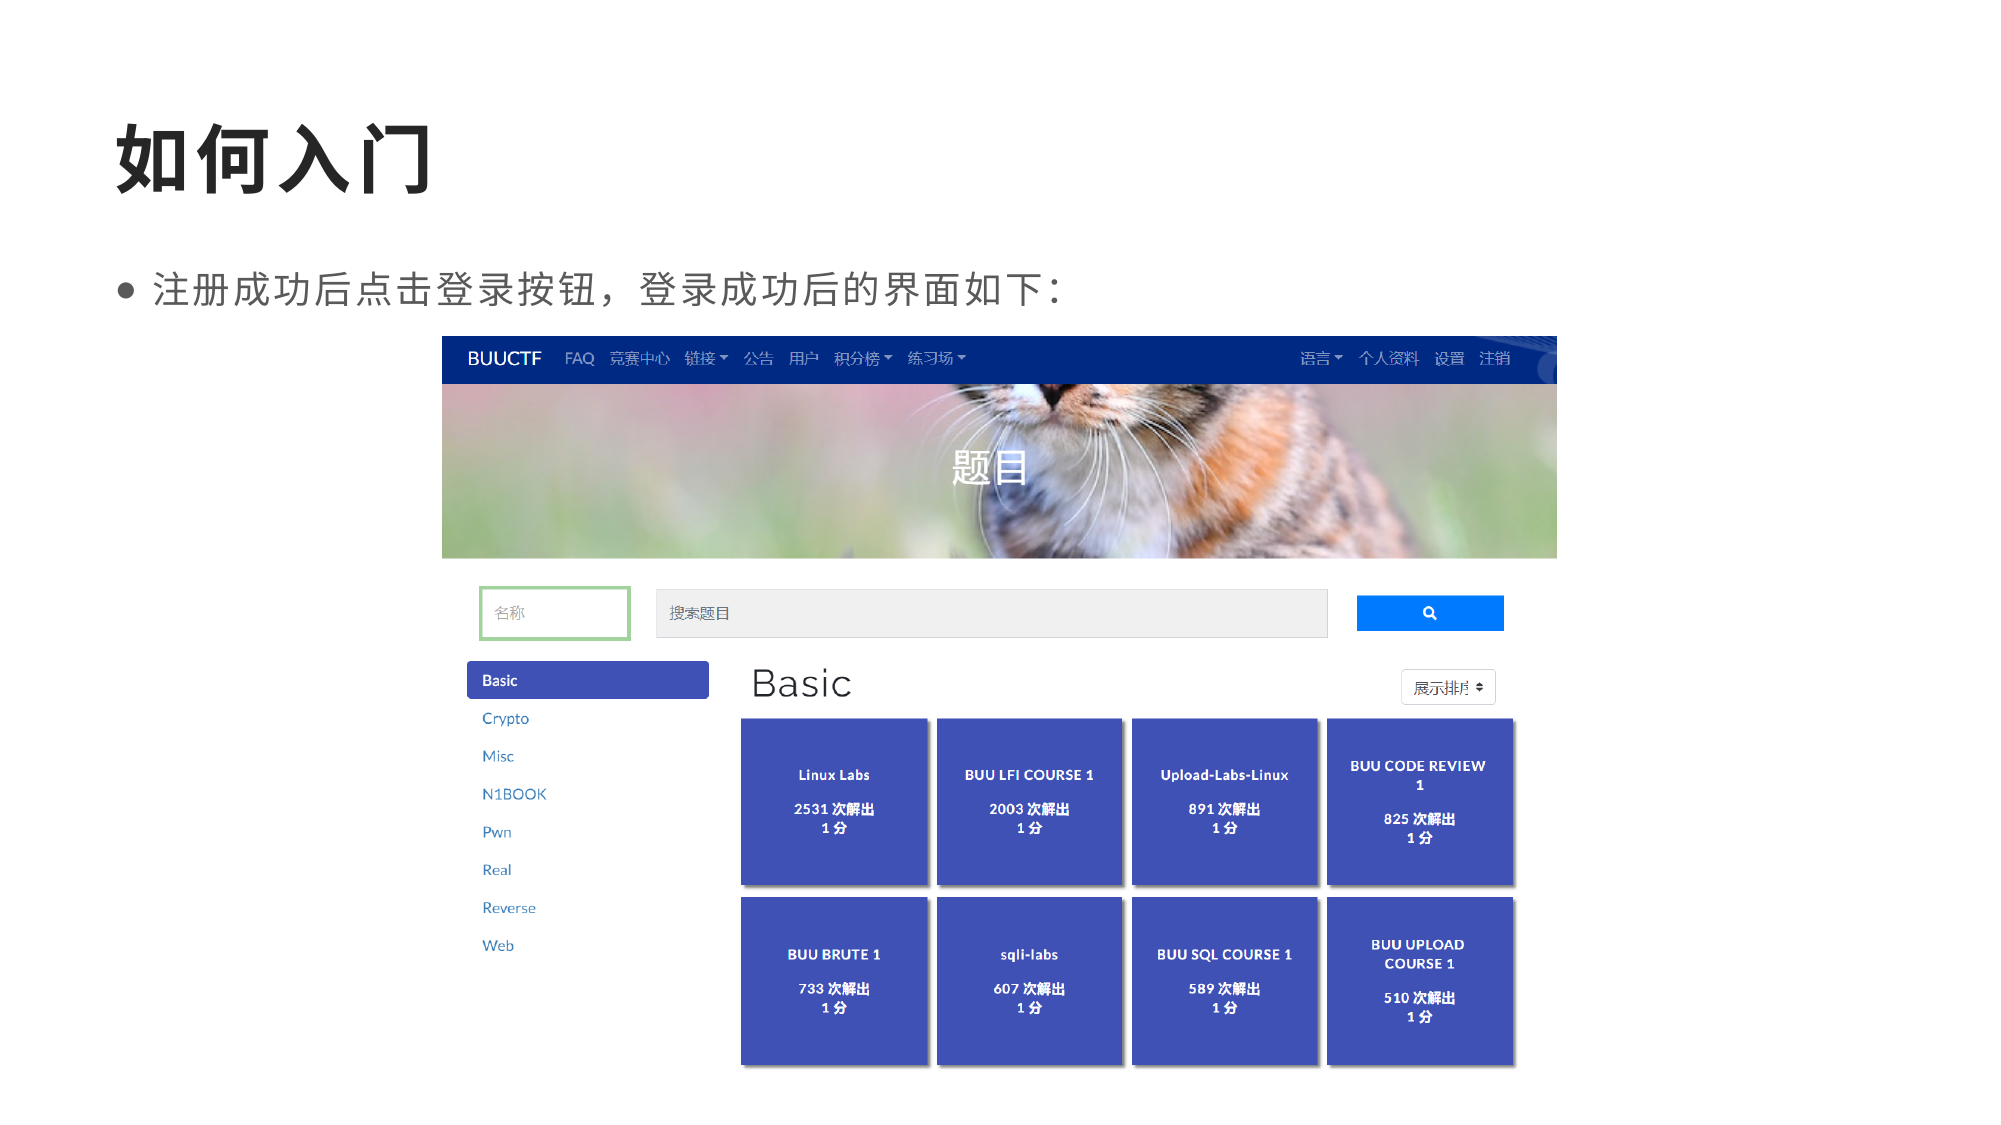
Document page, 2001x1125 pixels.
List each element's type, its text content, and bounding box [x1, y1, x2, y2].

list 注册成功后点击登录按钮，登录成功后的界面如下： [99, 244, 1900, 1026]
picture [442, 336, 1557, 1072]
title 如何入门 [99, 99, 1900, 216]
